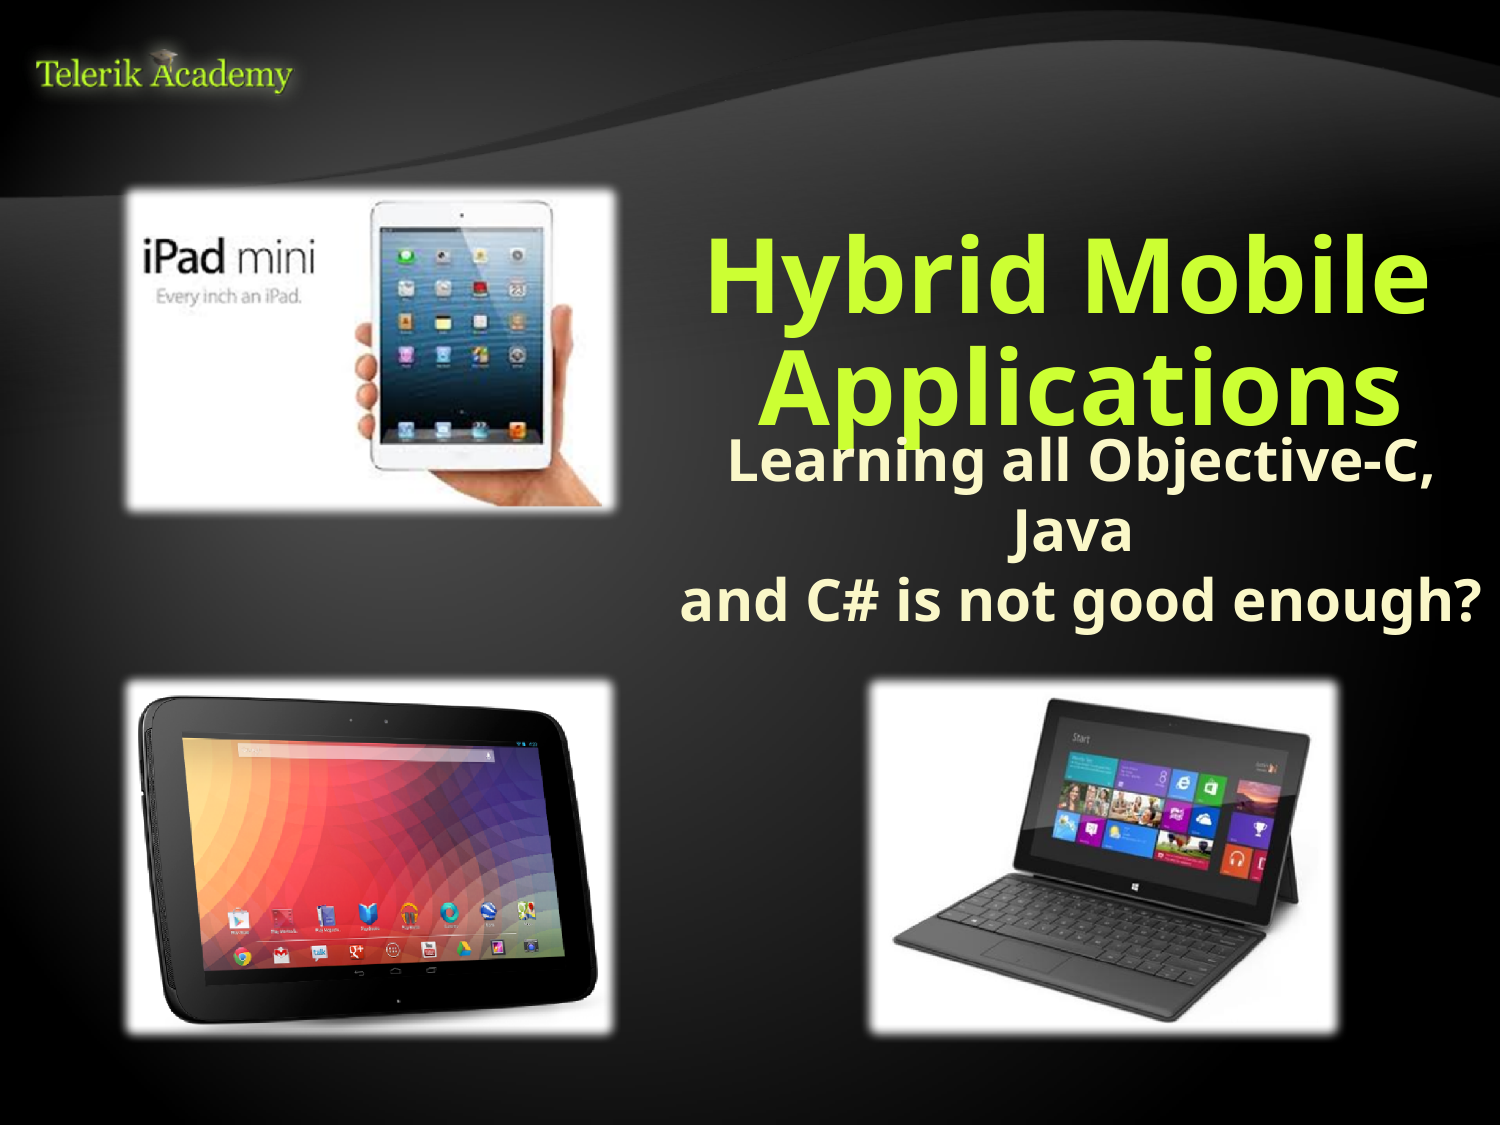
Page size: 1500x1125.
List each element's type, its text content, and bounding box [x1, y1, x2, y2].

title Hybrid Mobile Applications [662, 238, 1500, 433]
subtitle Learning all Objective-C, Java and C# is not good enough? [662, 456, 1500, 600]
picture [0, 0, 1500, 1125]
